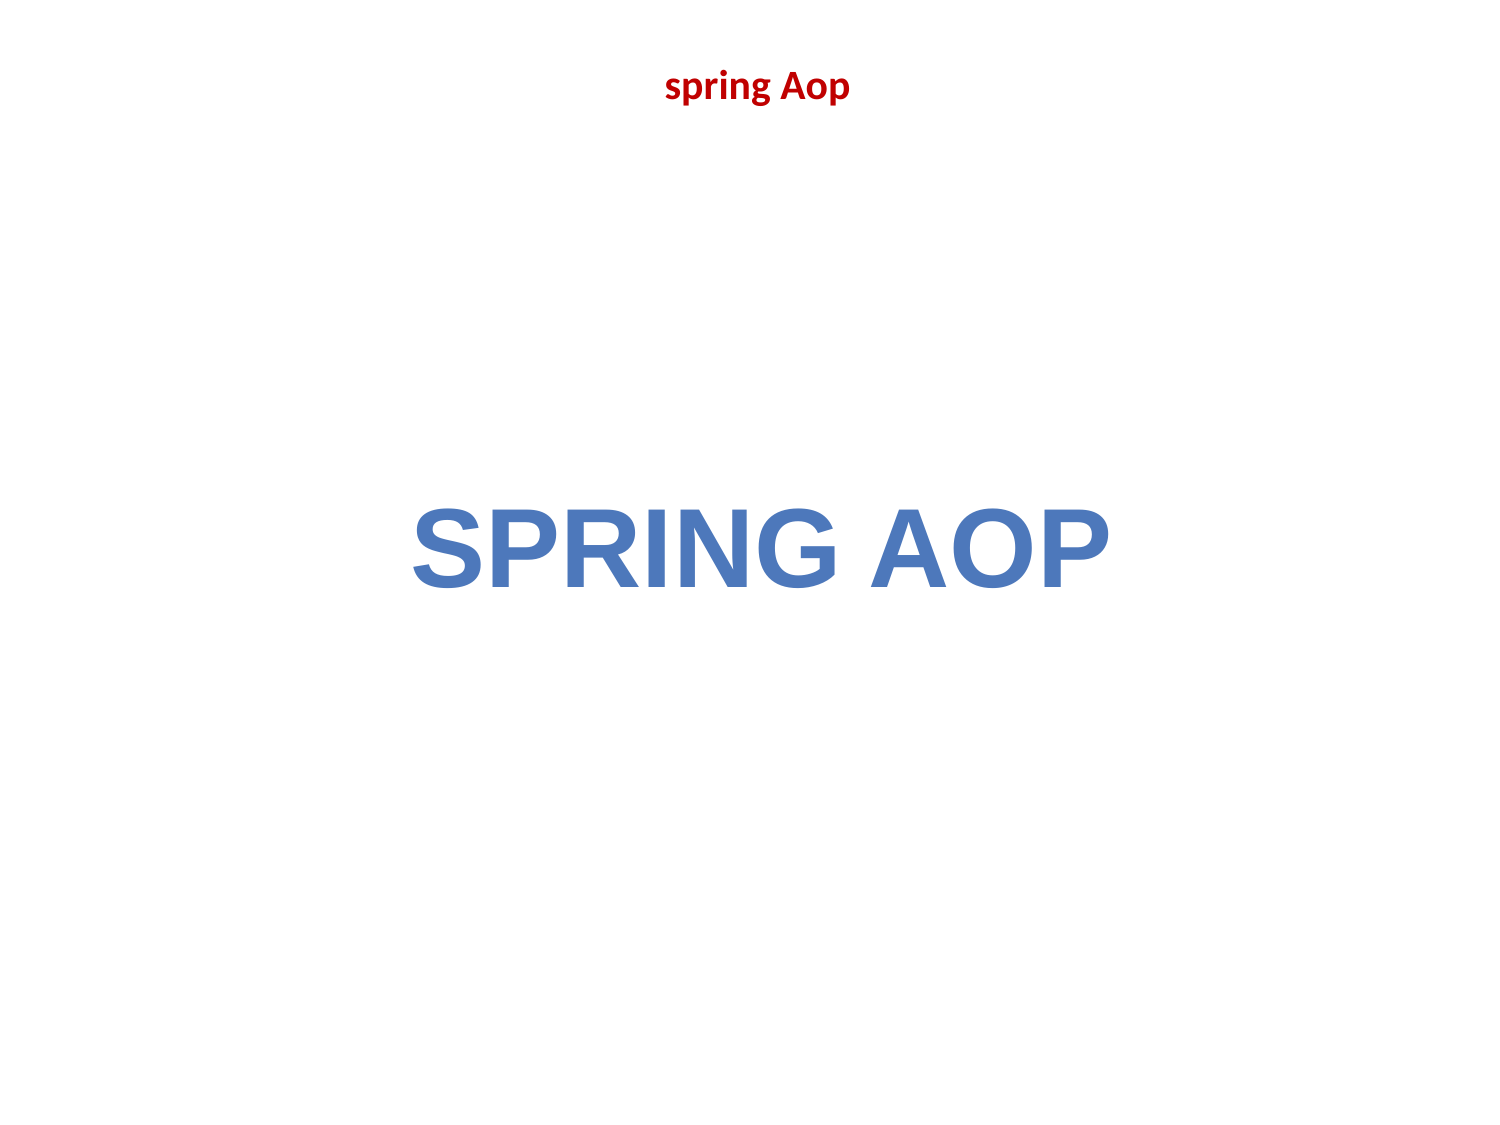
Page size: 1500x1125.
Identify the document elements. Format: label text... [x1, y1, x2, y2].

title spring Aop [73, 42, 1424, 124]
text_box Spring AOP [360, 467, 1164, 618]
